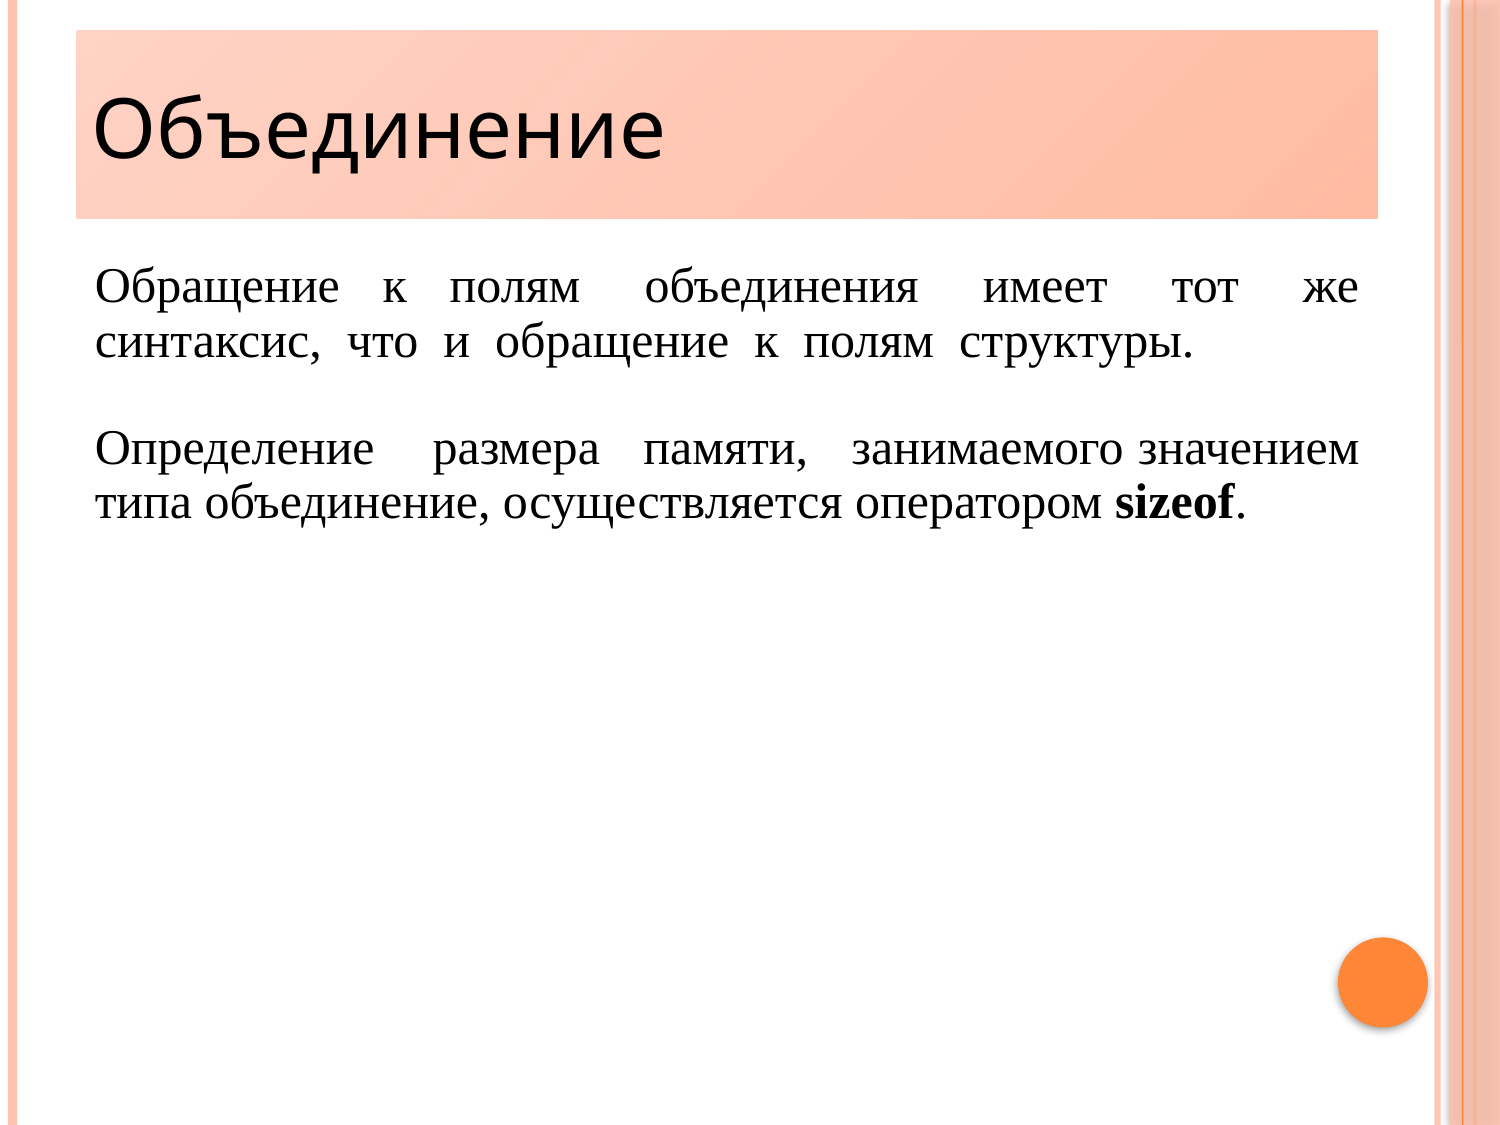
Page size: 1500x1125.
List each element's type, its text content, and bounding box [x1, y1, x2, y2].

text_box Обращение к полям объединения имеет тот же синтаксис, что и обращение к полям структуры. Определение размера памяти, занимаемого значением типа объединение, осуществляется оператором sizeof. [80, 252, 1375, 538]
text_box Объединение [76, 30, 1378, 219]
